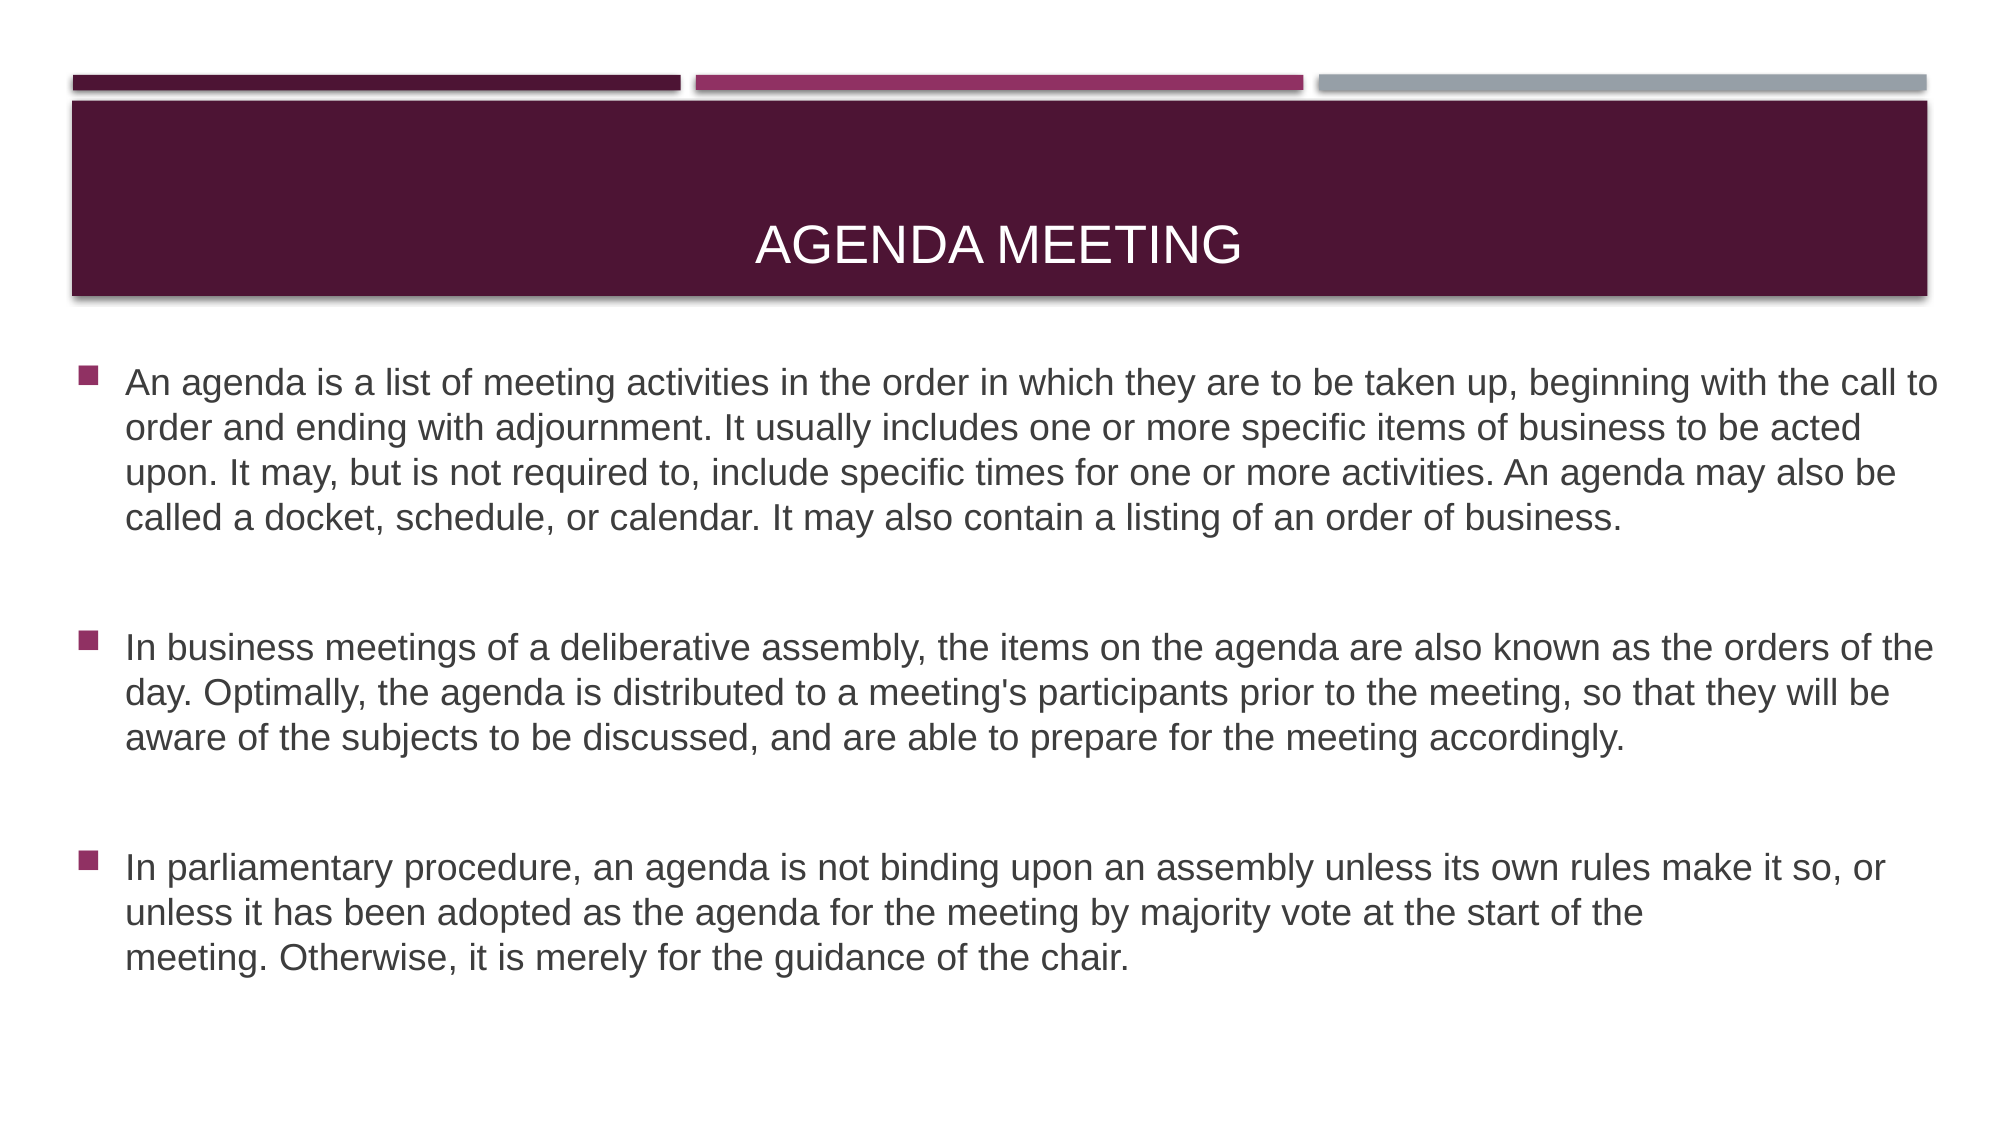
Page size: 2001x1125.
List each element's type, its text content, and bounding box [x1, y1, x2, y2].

list An agenda is a list of meeting activities in the order in which they are to be taken up, beginning with the call to order and ending with adjournment. It usually includes one or more specific items of business to be acted upon. It may, but is not required to, include specific times for one or more activities. An agenda may also be called a docket, schedule, or calendar. It may also contain a listing of an order of business. In business meetings of a deliberative assembly, the items on the agenda are also known as the orders of the day. Optimally, the agenda is distributed to a meeting's participants prior to the meeting, so that they will be aware of the subjects to be discussed, and are able to prepare for the meeting accordingly. In parliamentary procedure, an agenda is not binding upon an assembly unless its own rules make it so, or unless it has been adopted as the agenda for the meeting by majority vote at the start of the meeting. Otherwise, it is merely for the guidance of the chair. [60, 281, 1972, 1055]
title Agenda meeting [95, 115, 1905, 281]
